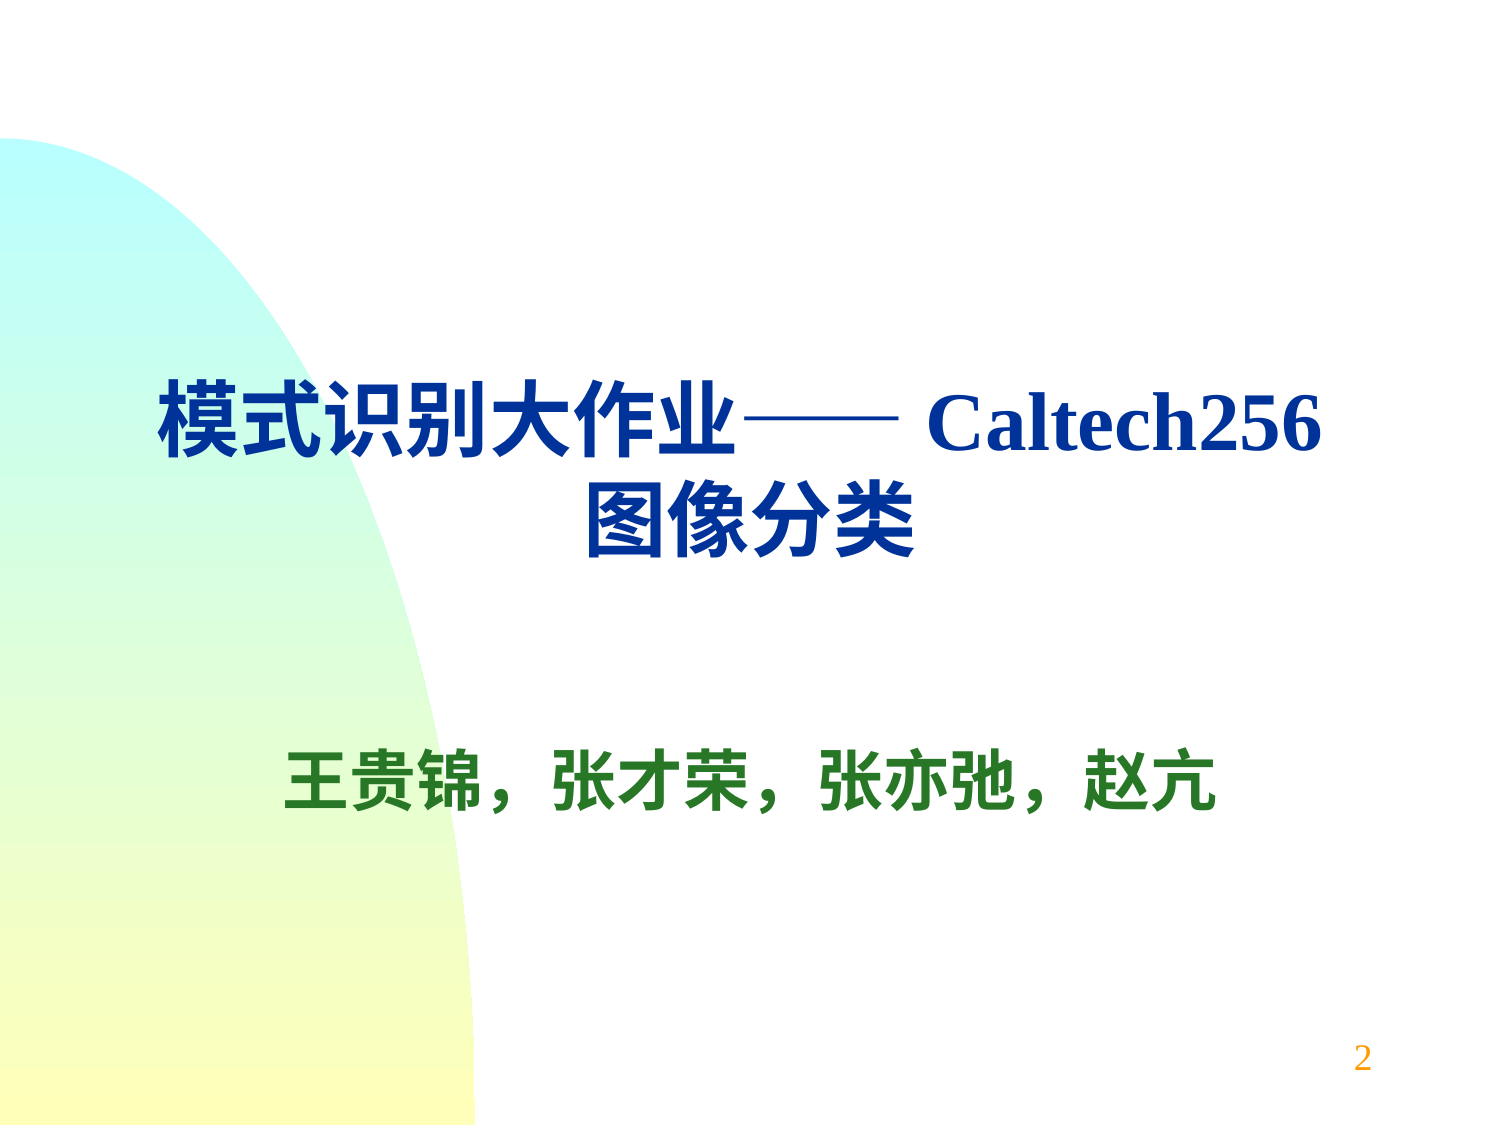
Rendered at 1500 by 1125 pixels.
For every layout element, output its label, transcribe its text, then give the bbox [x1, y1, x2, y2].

slide_number 2 [1074, 1024, 1388, 1101]
subtitle 王贵锦，张才荣，张亦弛，赵亢 [225, 637, 1275, 925]
title 模式识别大作业——Caltech256图像分类 [130, 346, 1370, 588]
